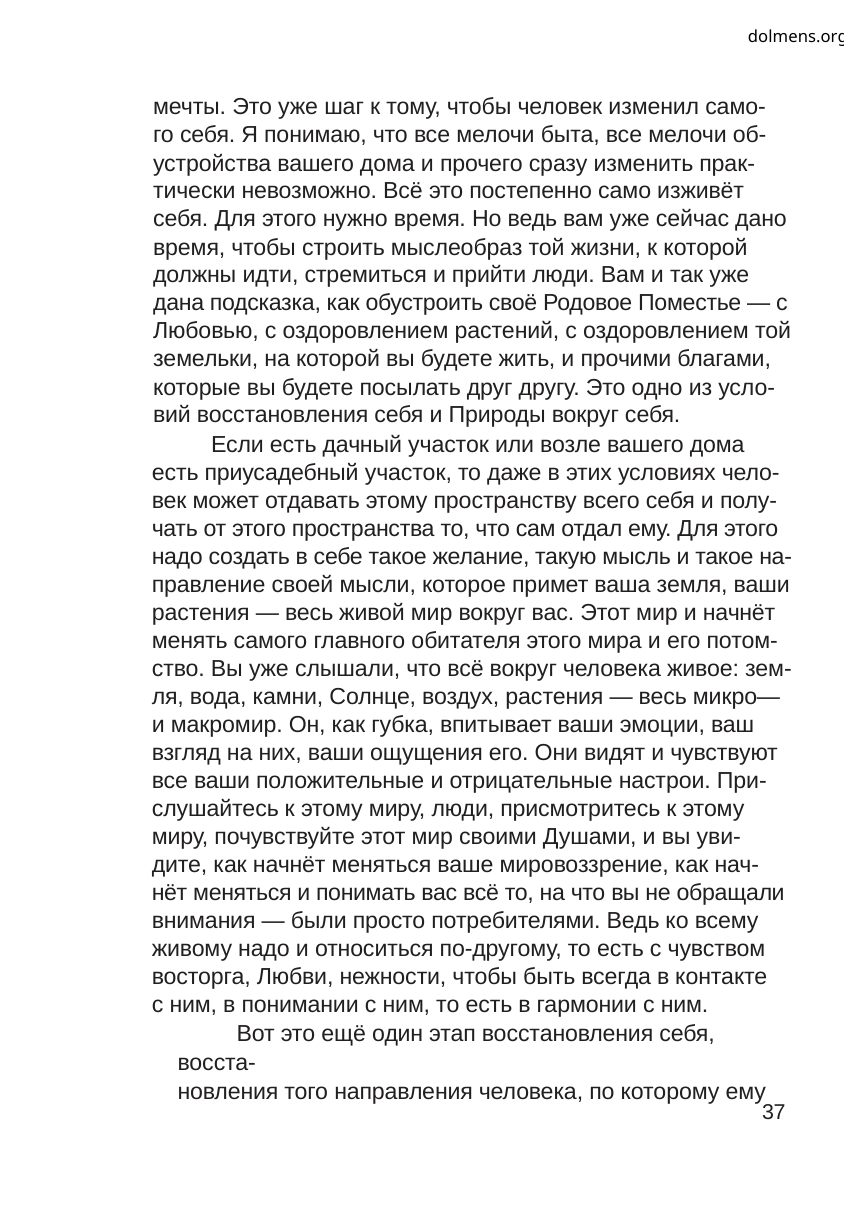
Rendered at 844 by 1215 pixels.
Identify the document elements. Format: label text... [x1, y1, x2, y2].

text_box Вот это ещё один этап восстановления себя, восста- новления того направления человека, по которому ему [177, 1016, 766, 1105]
text_box 37 [762, 1097, 786, 1151]
text_box Если есть дачный участок или возле вашего дома есть приусадебный участок, то даже в этих условиях чело- век может отдавать этому пространству всего себя и полу- чать от этого пространства то, что сам отдал ему. Для этого надо создать в себе такое желание, такую мысль и такое на- правление своей мысли, которое примет ваша земля, ваши растения — весь живой мир вокруг вас. Этот мир и начнёт менять самого главного обитателя этого мира и его потом- ство. Вы уже слышали, что всё вокруг человека живое: зем- ля, вода, камни, Солнце, воздух, растения — весь микро— и макромир. Он, как губка, впитывает ваши эмоции, ваш взгляд на них, ваши ощущения его. Они видят и чувствуют все ваши положительные и отрицательные настрои. При- слушайтесь к этому миру, люди, присмотритесь к этому миру, почувствуйте этот мир своими Душами, и вы уви- дите, как начнёт меняться ваше мировоззрение, как нач- нёт меняться и понимать вас всё то, на что вы не обращали внимания — были просто потребителями. Ведь ко всему живому надо и относиться по-другому, то есть с чувством восторга, Любви, нежности, чтобы быть всегда в контакте с ним, в понимании с ним, то есть в гармонии с ним. [151, 429, 792, 1045]
text_box мечты. Это уже шаг к тому, чтобы человек изменил само- го себя. Я понимаю, что все мелочи быта, все мелочи об- устройства вашего дома и прочего сразу изменить прак- тически невозможно. Всё это постепенно само изживёт себя. Для этого нужно время. Но ведь вам уже сейчас дано время, чтобы строить мыслеобраз той жизни, к которой должны идти, стремиться и прийти люди. Вам и так уже дана подсказка, как обустроить своё Родовое Поместье — с Любовью, с оздоровлением растений, с оздоровлением той земельки, на которой вы будете жить, и прочими благами, которые вы будете посылать друг другу. Это одно из усло- вий восстановления себя и Природы вокруг себя. [153, 91, 791, 429]
text_box dolmens.org [747, 27, 844, 66]
